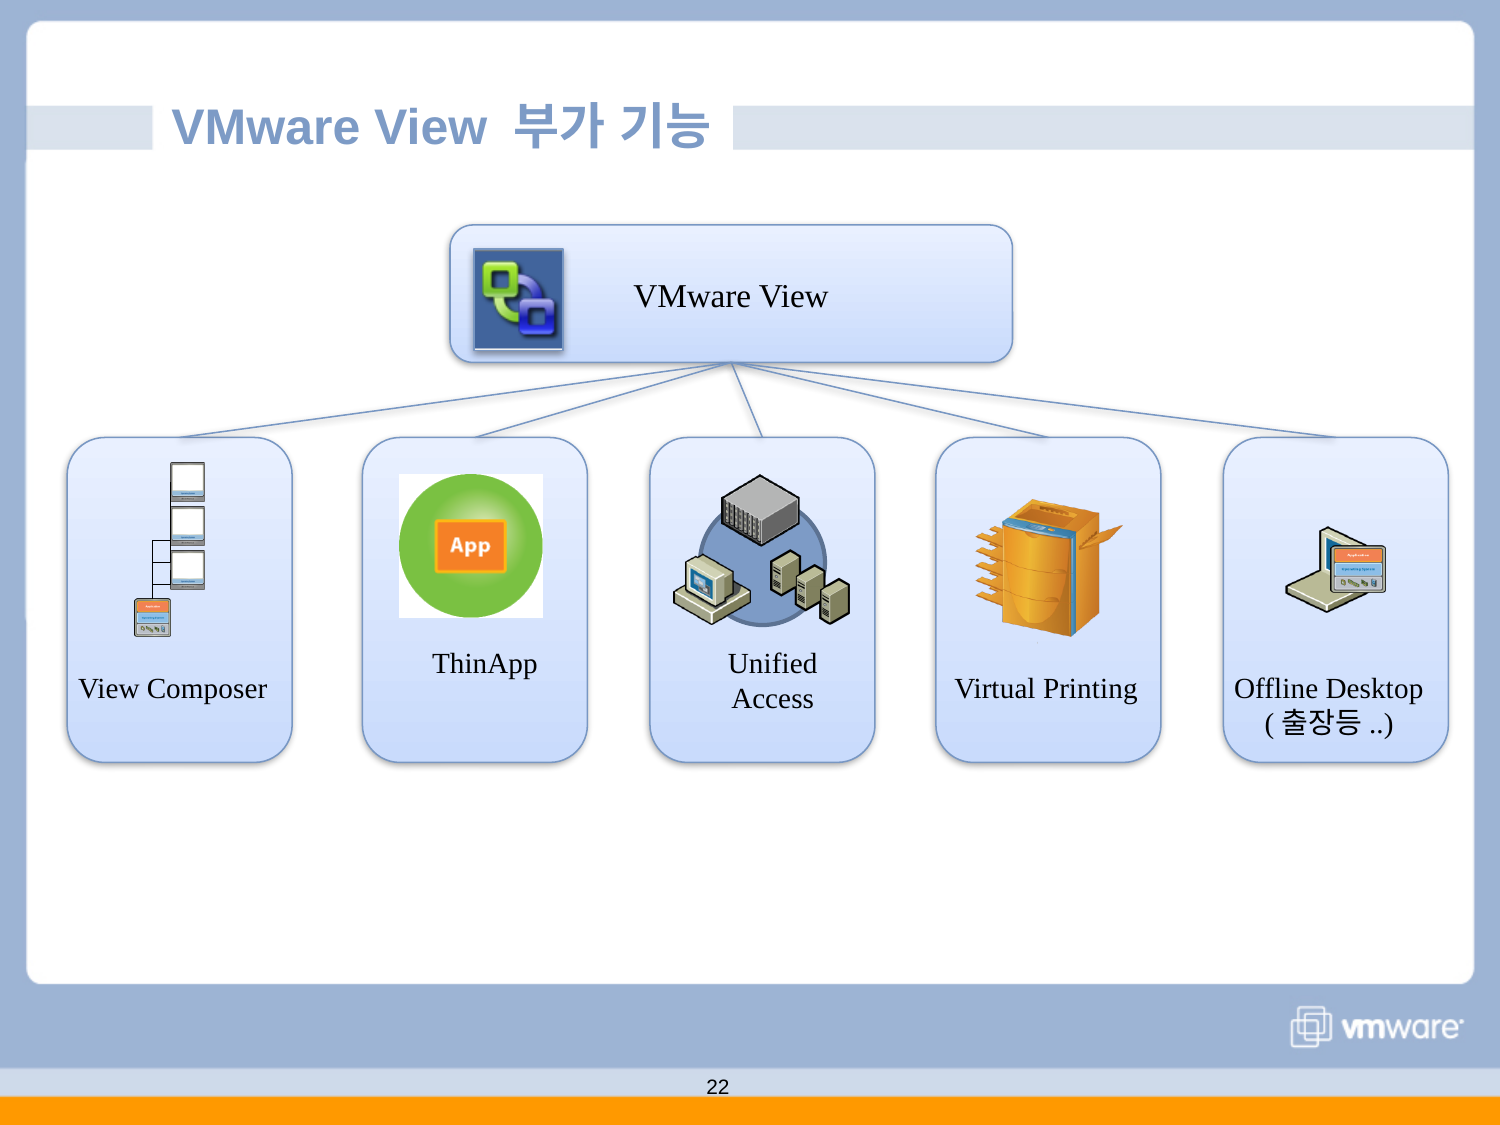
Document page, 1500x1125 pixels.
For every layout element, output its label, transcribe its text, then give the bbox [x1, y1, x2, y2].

title VMware View 부가 기능 [163, 95, 734, 163]
text_box 22 [691, 1066, 1042, 1117]
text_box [362, 362, 732, 763]
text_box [732, 362, 1162, 763]
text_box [62, 362, 360, 763]
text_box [449, 224, 1013, 359]
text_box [1162, 362, 1449, 763]
picture [0, 0, 1500, 1125]
